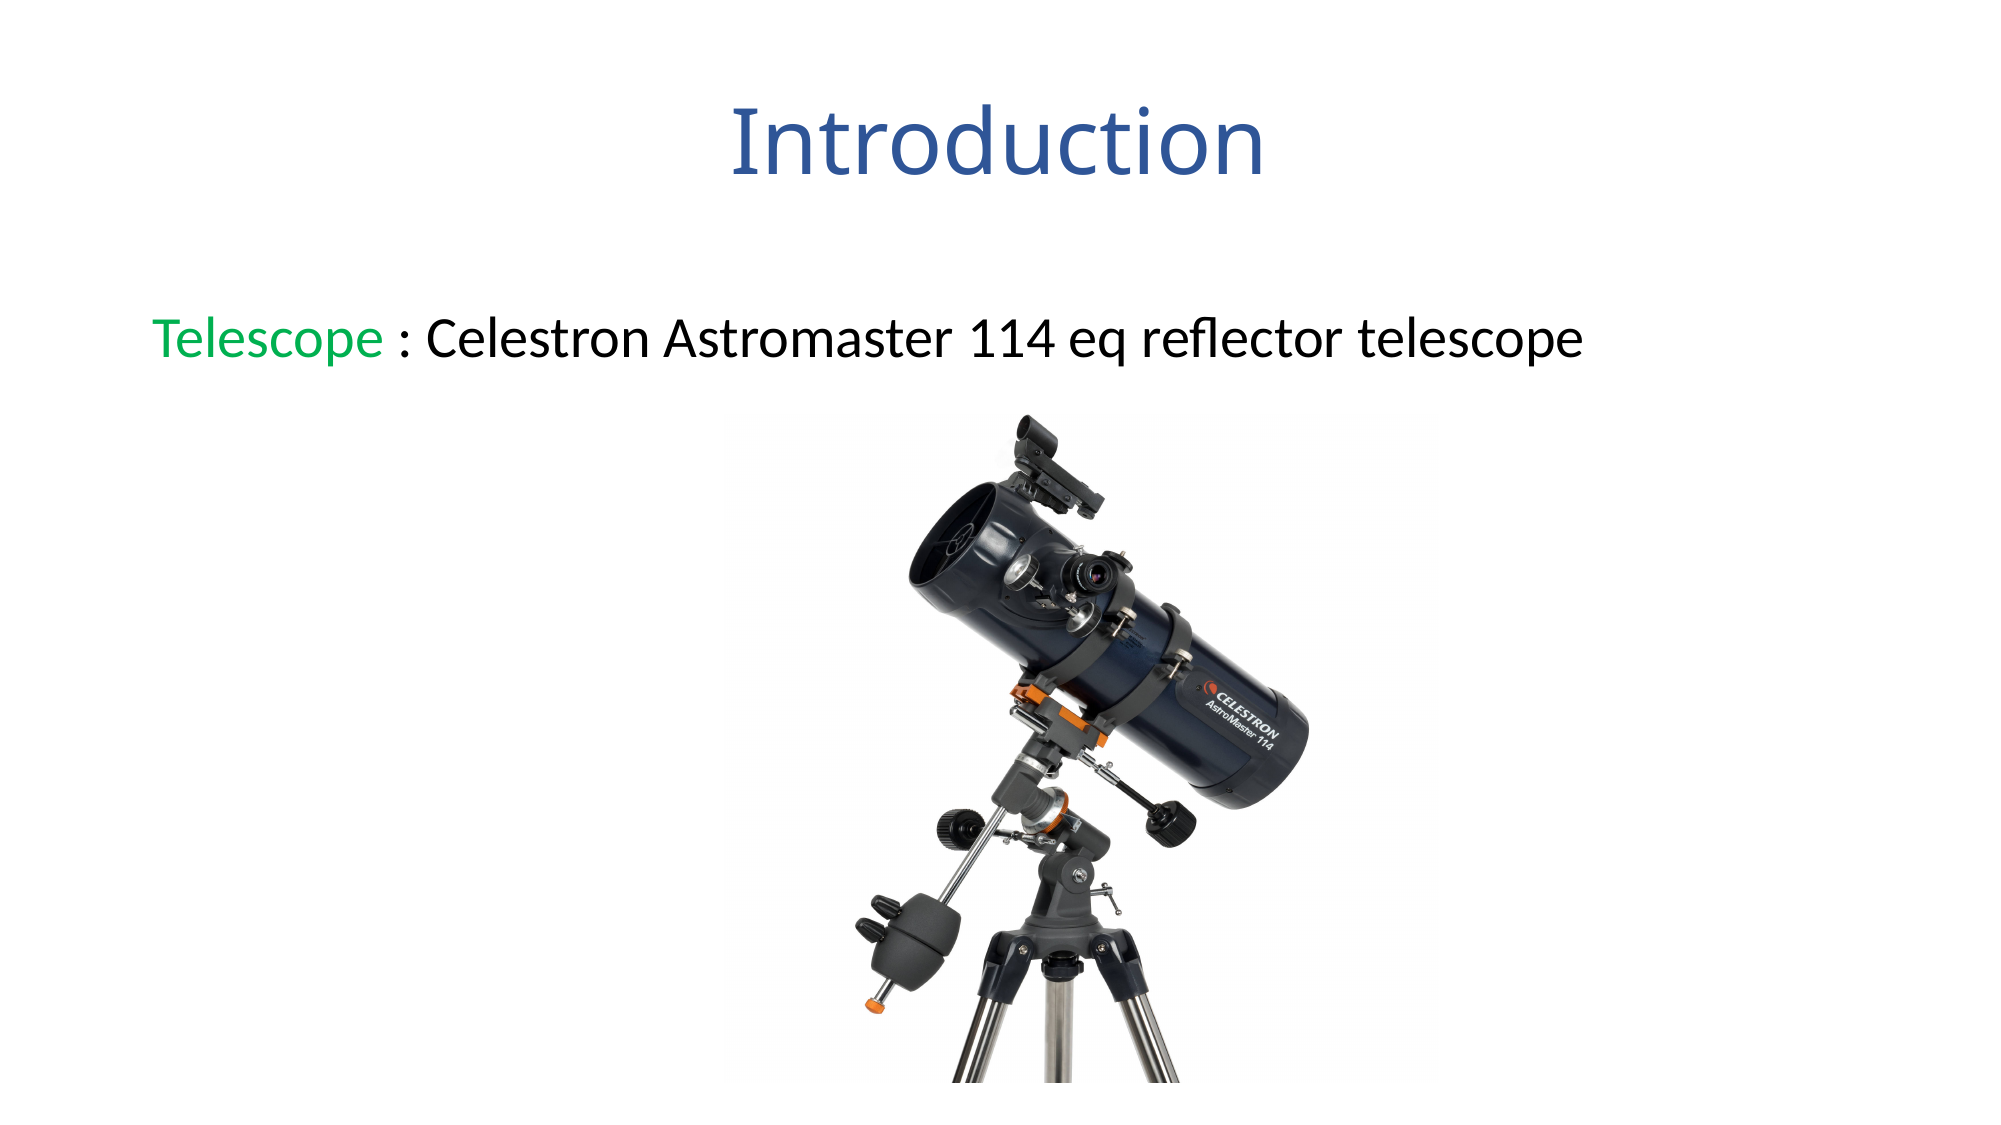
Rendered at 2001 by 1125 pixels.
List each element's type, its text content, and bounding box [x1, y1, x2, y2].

title Introduction [137, 59, 1863, 231]
list Telescope : Celestron Astromaster 114 eq reflector telescope [137, 299, 1863, 1014]
picture [724, 414, 1439, 1083]
